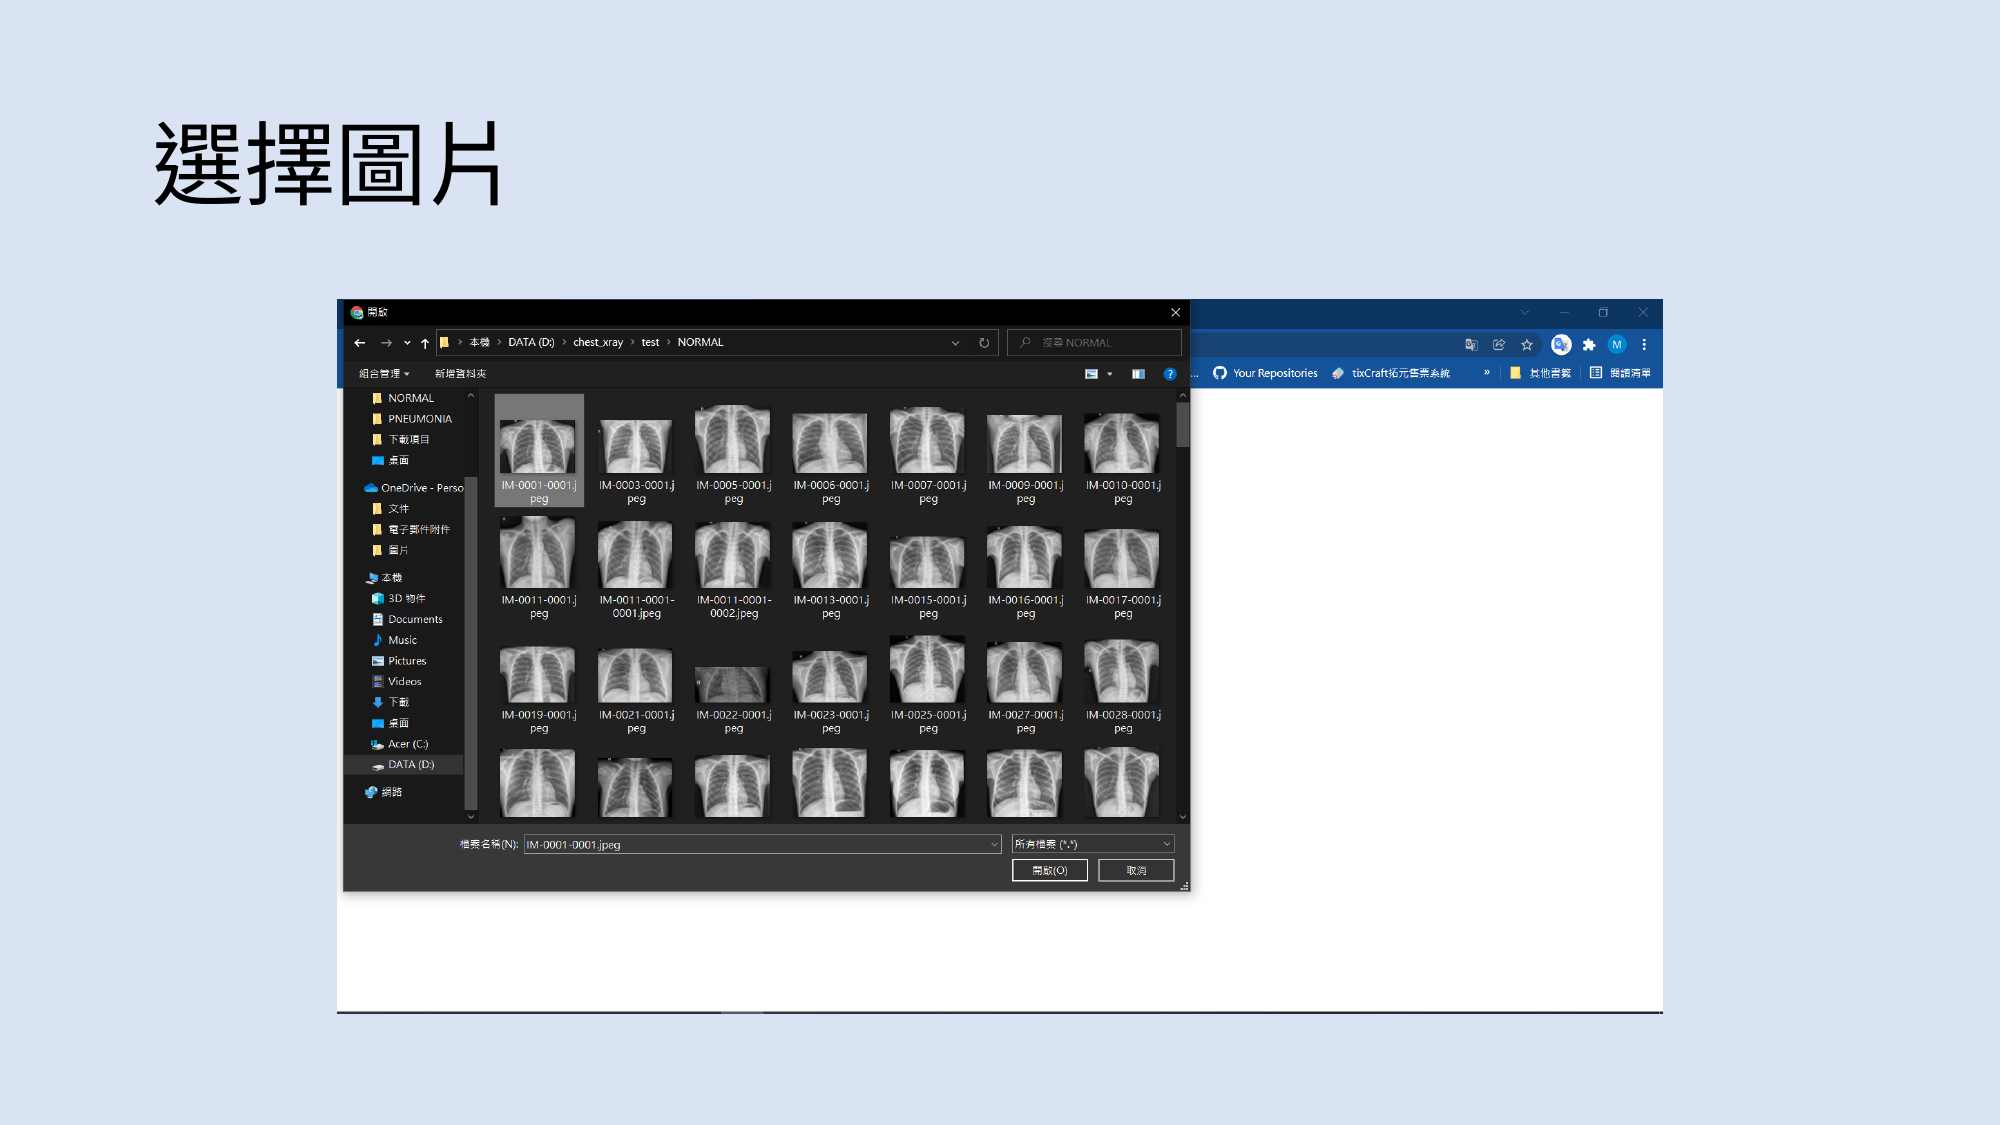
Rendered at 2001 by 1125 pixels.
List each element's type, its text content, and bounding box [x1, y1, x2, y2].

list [337, 299, 1663, 1014]
title 選擇圖片 [137, 59, 1863, 278]
